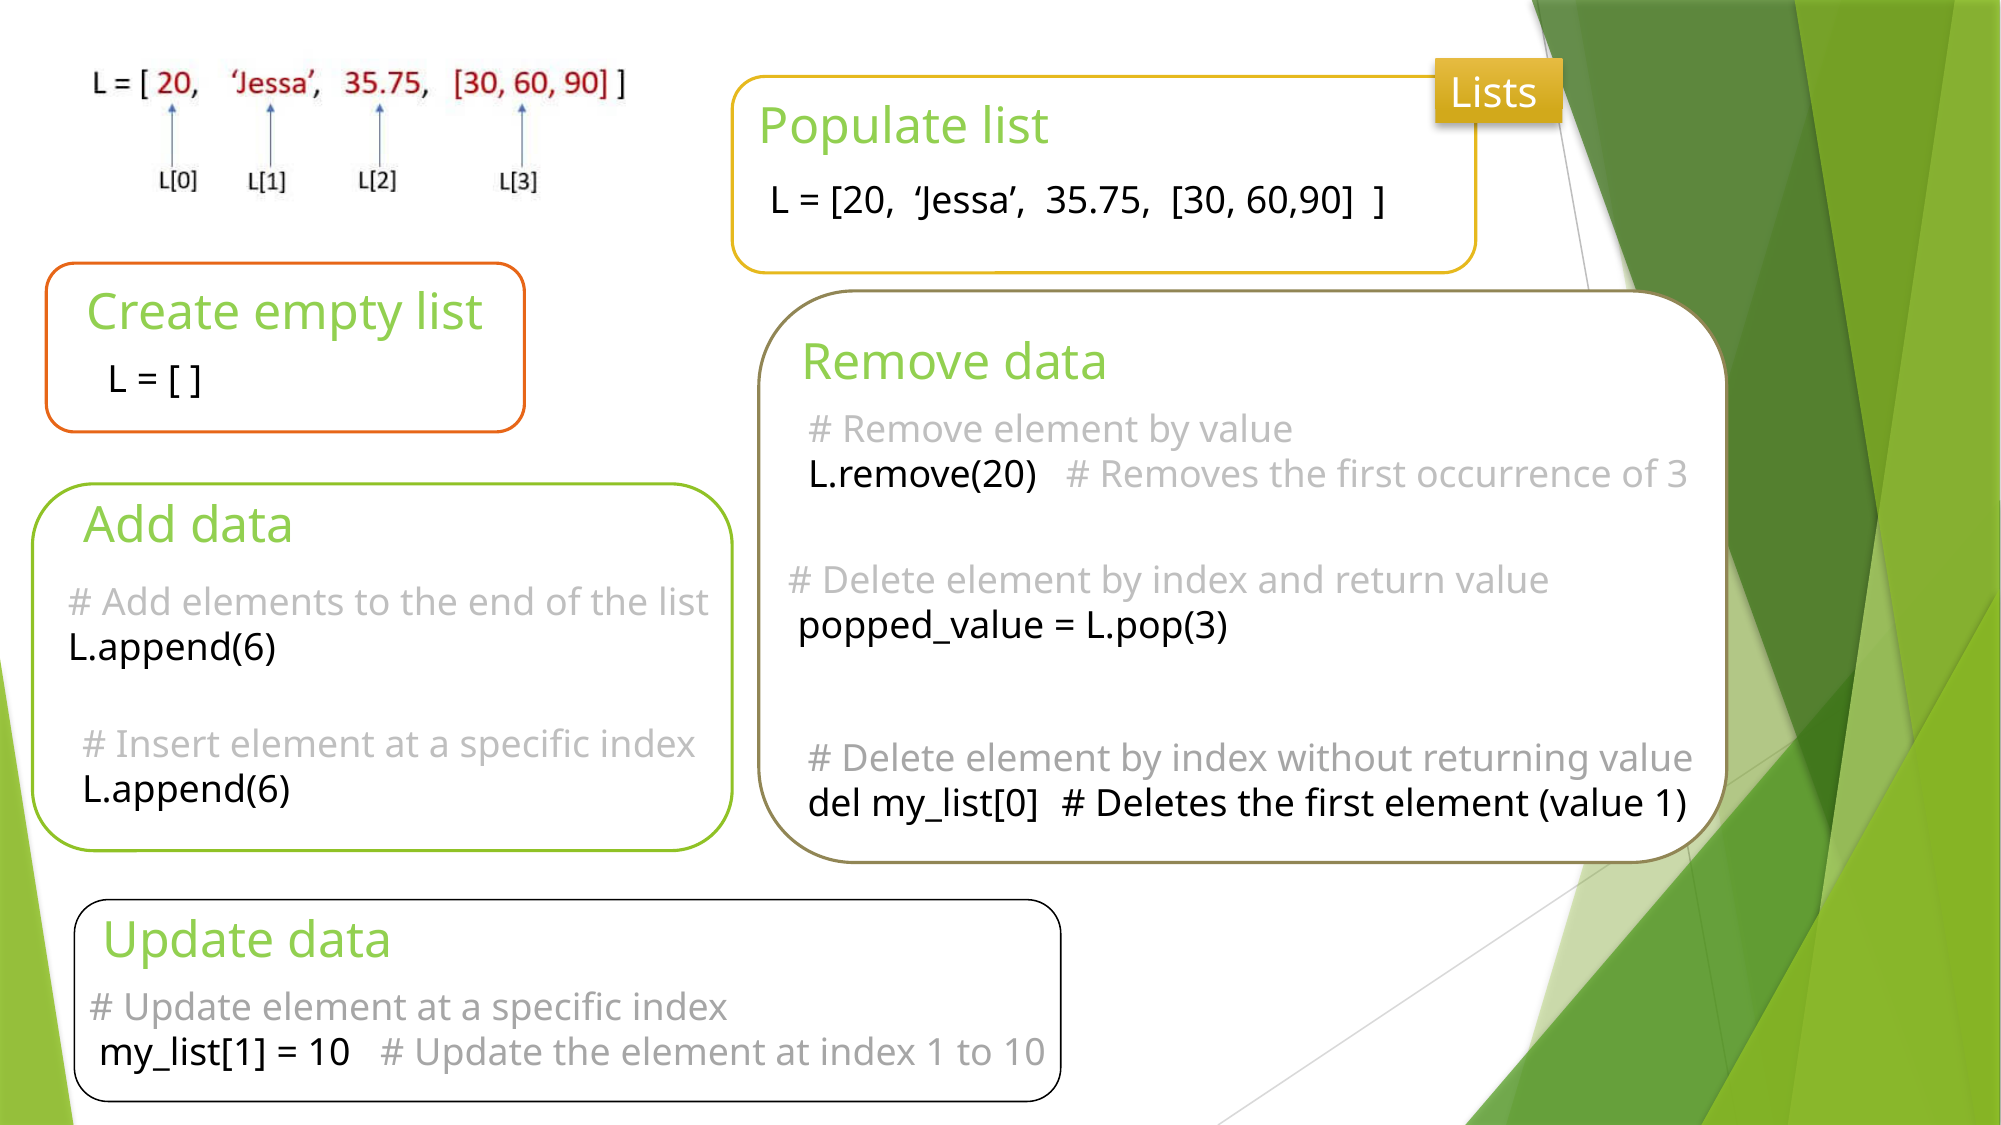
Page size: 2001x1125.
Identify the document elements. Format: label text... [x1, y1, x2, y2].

text_box [757, 289, 1729, 865]
text_box [408, 899, 1061, 975]
text_box Update data [87, 899, 408, 975]
text_box # Add elements to the end of the list L.append(6) [53, 570, 725, 676]
text_box [30, 482, 734, 853]
text_box [44, 261, 526, 434]
text_box Lists [1435, 58, 1563, 123]
text_box # Delete element by index and return value popped_value = L.pop(3) [773, 548, 1774, 654]
text_box Add data [68, 484, 310, 560]
text_box [730, 74, 1478, 275]
text_box # Insert element at a specific index L.append(6) [67, 712, 712, 818]
text_box L = [ ] [92, 347, 218, 408]
text_box [77, 1081, 1059, 1102]
text_box Populate list [744, 86, 1065, 162]
text_box # Delete element by index without returning value del my_list[0]] # Deletes the first element (value 1) [792, 726, 1793, 832]
text_box Create empty list [72, 271, 499, 347]
picture [72, 46, 652, 206]
text_box Remove data [786, 322, 1123, 397]
text_box [74, 907, 87, 975]
text_box # Update element at a specific index my_list[1] = 10 # Update the element at index 1 to 10 [74, 975, 1075, 1081]
text_box L = [20, ‘Jessa’, 35.75, [30, 60,90] ] [754, 168, 1402, 229]
text_box # Remove element by value L.remove(20) # Removes the first occurrence of 3 [793, 397, 1794, 503]
